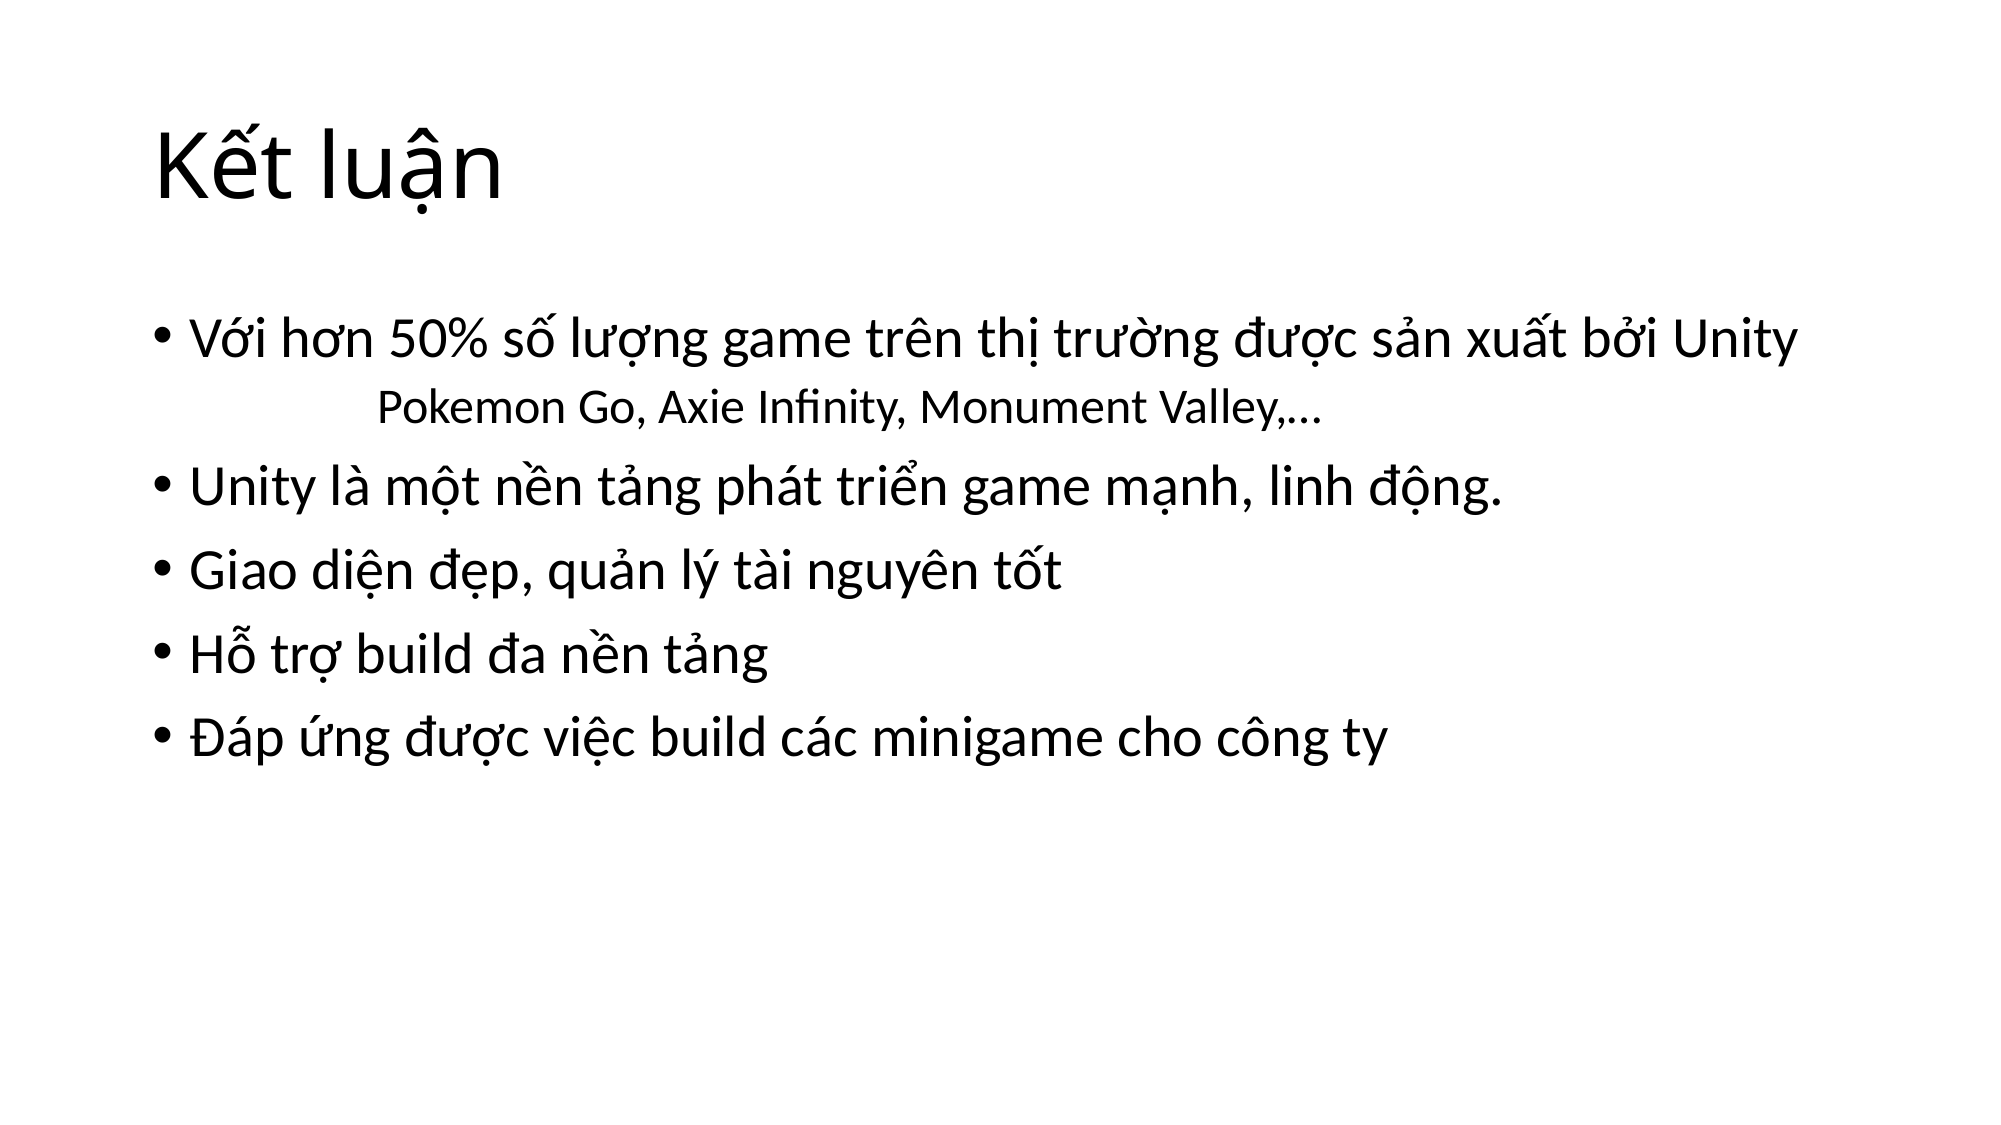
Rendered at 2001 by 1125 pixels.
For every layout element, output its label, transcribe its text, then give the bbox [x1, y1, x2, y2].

list Với hơn 50% số lượng game trên thị trường được sản xuất bởi Unity Pokemon Go, Axie Infinity, Monument Valley,… Unity là một nền tảng phát triển game mạnh, linh động. Giao diện đẹp, quản lý tài nguyên tốt Hỗ trợ build đa nền tảng Đáp ứng được việc build các minigame cho công ty [137, 299, 1863, 1014]
title Kết luận [137, 59, 1863, 278]
